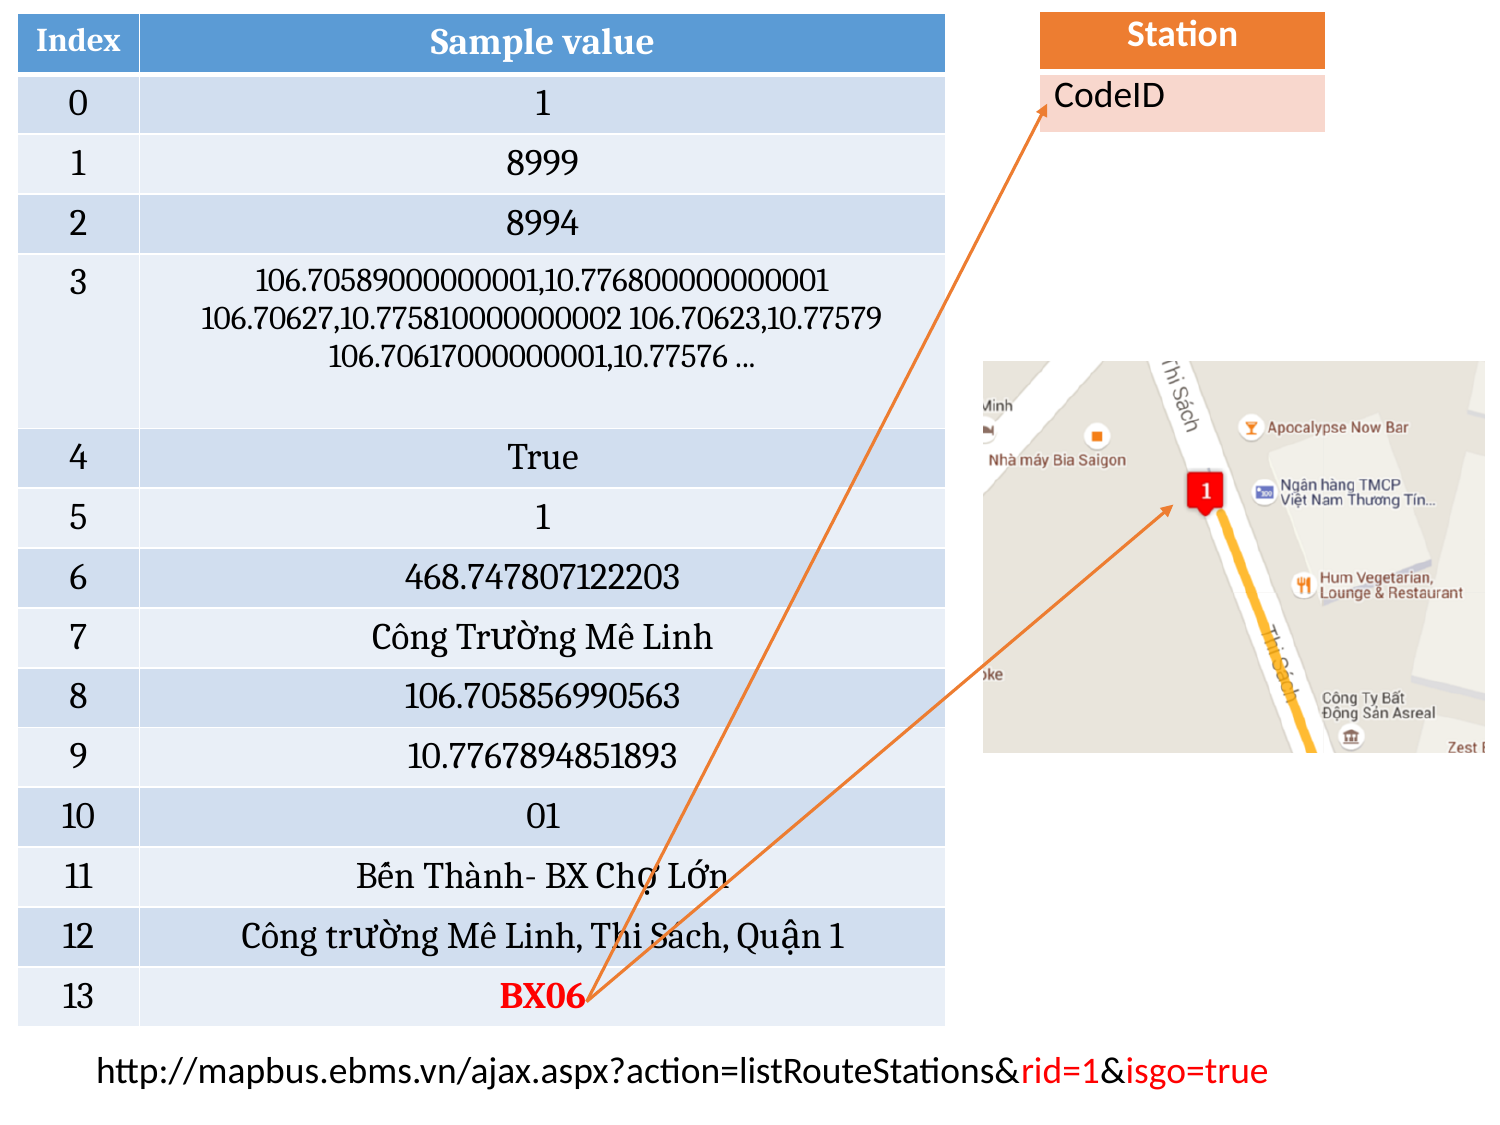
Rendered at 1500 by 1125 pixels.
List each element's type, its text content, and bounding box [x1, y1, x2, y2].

table_cell 8 [18, 669, 139, 727]
table_cell 5 [18, 489, 139, 547]
table_cell 11 [18, 848, 139, 906]
text_box http://mapbus.ebms.vn/ajax.aspx?action=listRouteStations&rid=1&isgo=true [81, 1039, 1310, 1099]
table_cell 0 [18, 77, 139, 133]
table_cell 10 [18, 788, 139, 846]
table_cell BX06 [140, 968, 945, 1026]
table_cell True [140, 429, 586, 487]
table_header Index [18, 14, 139, 72]
table_cell 8999 [140, 135, 586, 193]
table_cell 2 [18, 195, 139, 253]
table_header Sample value [140, 14, 945, 72]
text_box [586, 504, 1174, 1002]
table_cell 7 [18, 609, 139, 667]
table_cell 8994 [140, 195, 586, 253]
table_cell 106.70589000000001,10.776800000000001 106.70627,10.775810000000002 106.70623,10.77579 106.70617000000001,10.77576 ... [140, 255, 586, 428]
picture [983, 361, 1485, 753]
table_cell 1 [140, 77, 945, 133]
table_cell 3 [18, 255, 139, 428]
table_cell 1 [18, 135, 139, 193]
table_cell Công Trường Mê Linh [140, 609, 586, 667]
table_cell 106.705856990563 [140, 669, 586, 727]
table_cell Bến Thành- BX Chợ Lớn [140, 848, 586, 906]
table_cell 4 [18, 429, 139, 487]
table_cell 468.747807122203 [140, 549, 586, 607]
table_cell 1 [140, 489, 586, 547]
table_cell 01 [140, 788, 586, 846]
table_cell 6 [18, 549, 139, 607]
table_cell 9 [18, 728, 139, 786]
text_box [586, 103, 1048, 504]
table_cell Công trường Mê Linh, Thi Sách, Quận 1 [140, 908, 586, 966]
table_cell 12 [18, 908, 139, 966]
table_cell CodeID [1040, 75, 1325, 132]
table_header Station [1040, 12, 1325, 69]
table_cell 13 [18, 968, 139, 1026]
table_cell 10.7767894851893 [140, 728, 586, 786]
